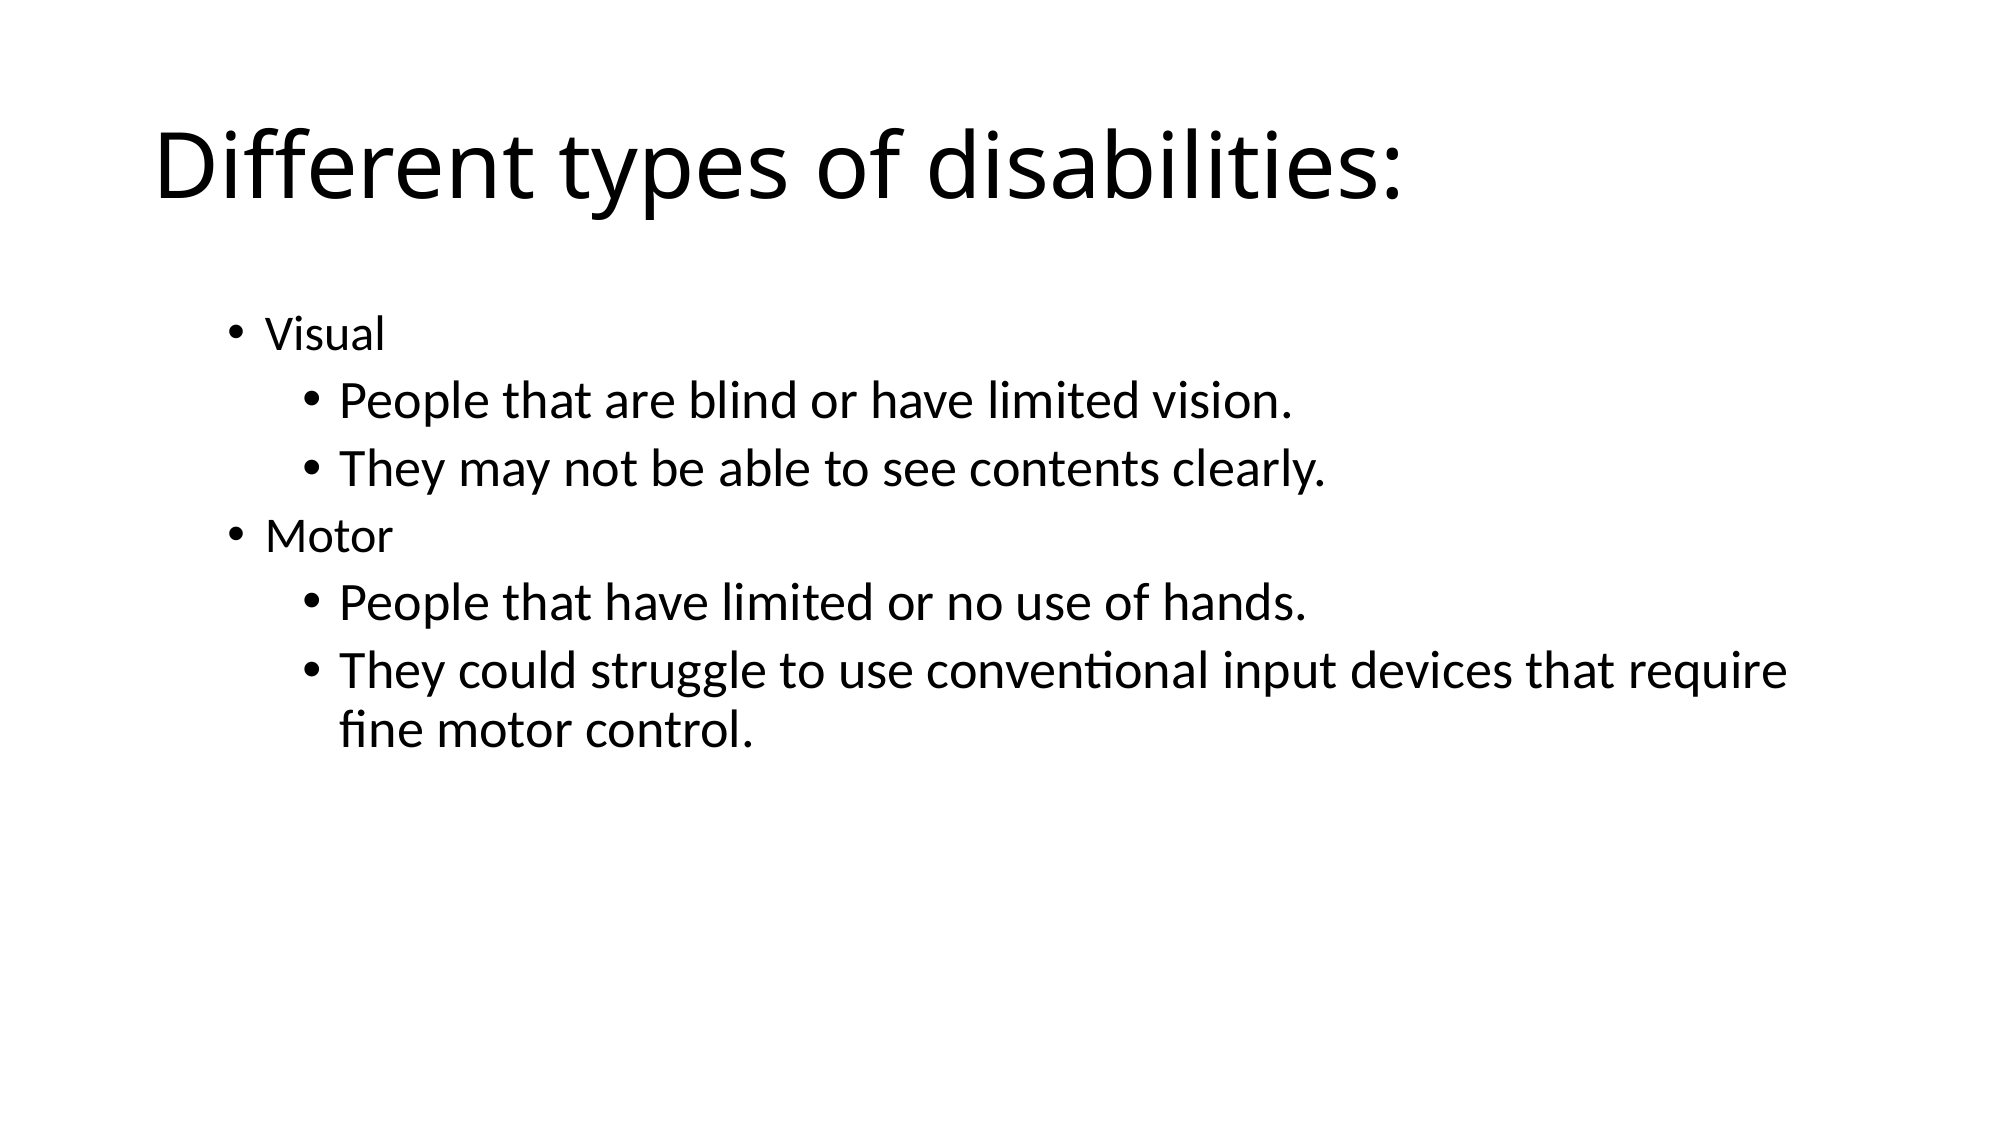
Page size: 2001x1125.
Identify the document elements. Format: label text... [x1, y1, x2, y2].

list Visual People that are blind or have limited vision. They may not be able to see contents clearly. Motor People that have limited or no use of hands. They could struggle to use conventional input devices that require fine motor control. [137, 299, 1863, 1014]
title Different types of disabilities: [137, 59, 1863, 278]
